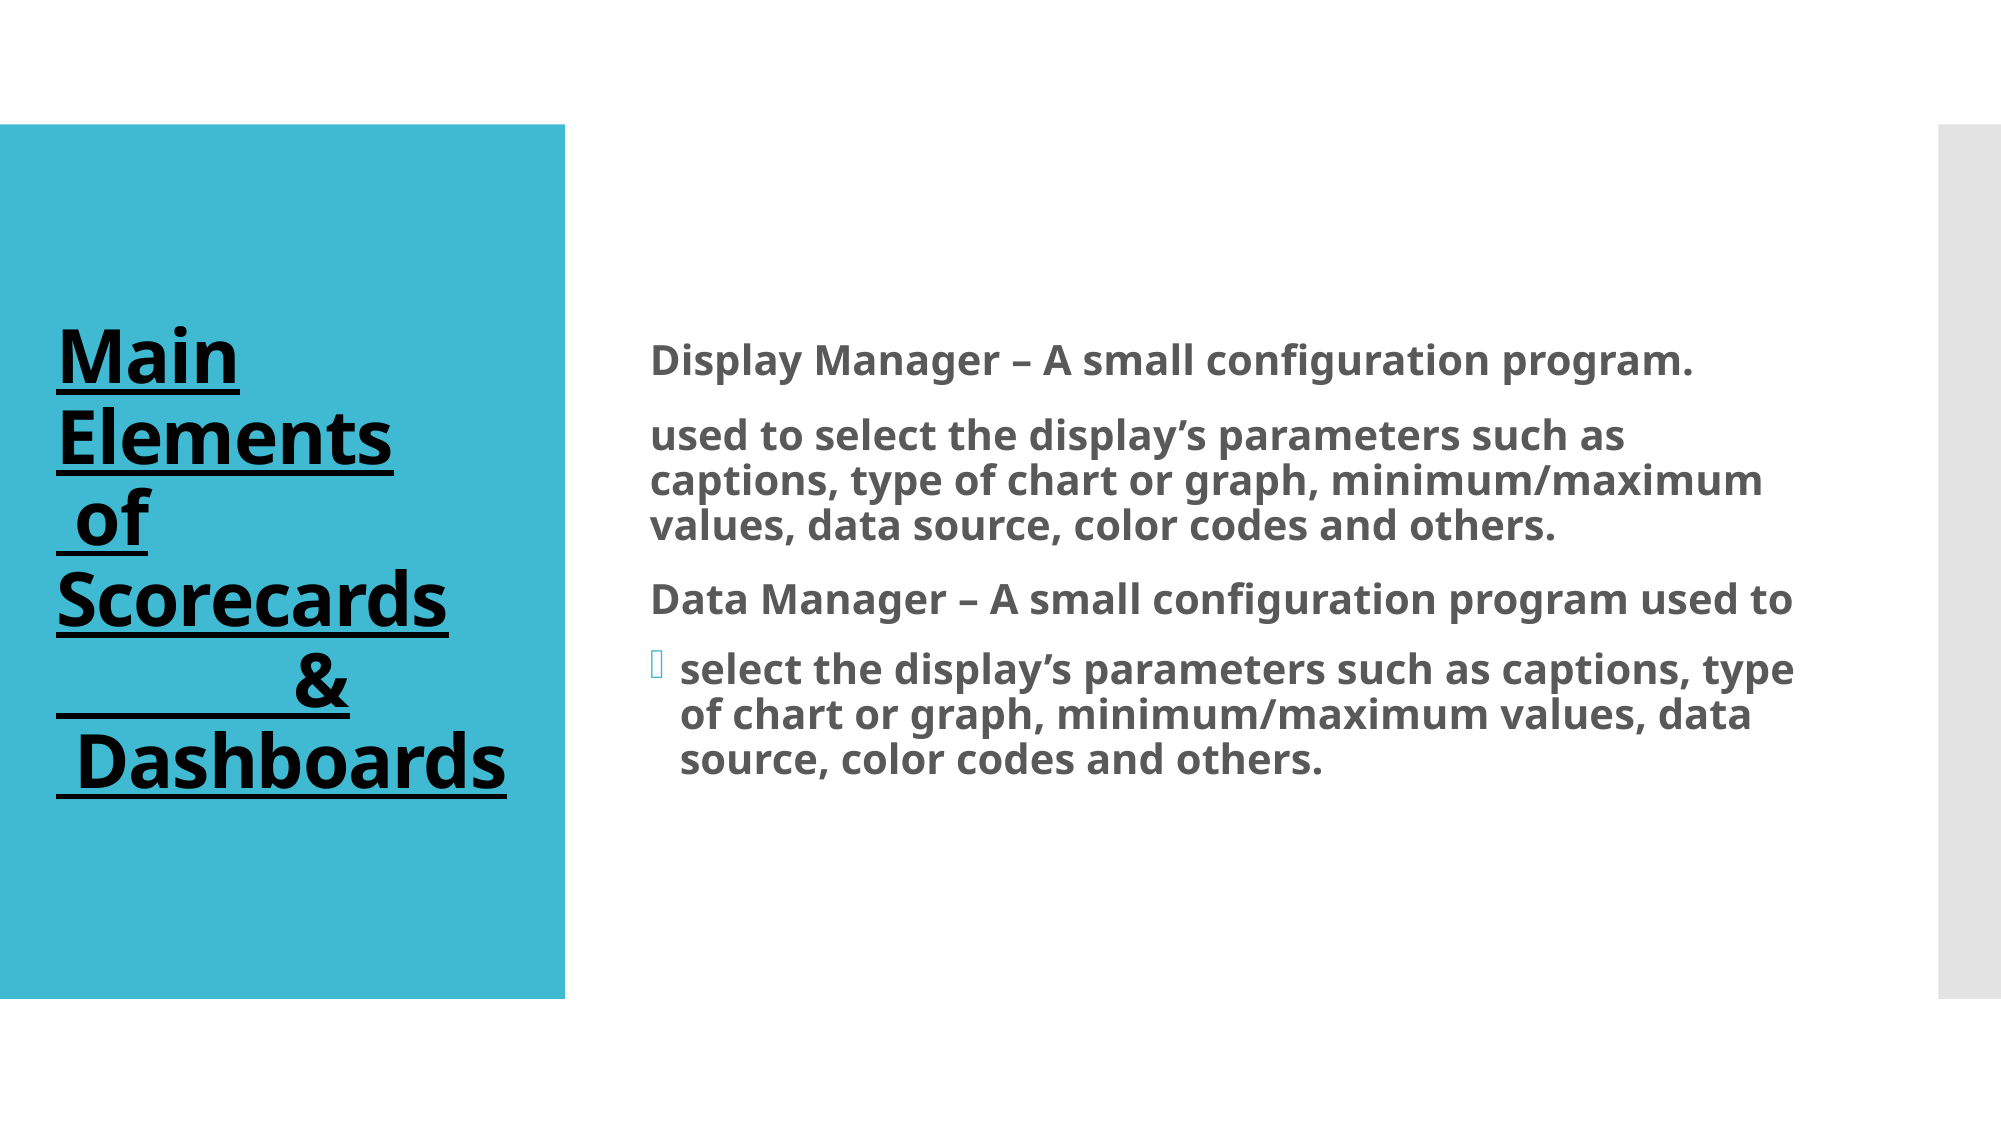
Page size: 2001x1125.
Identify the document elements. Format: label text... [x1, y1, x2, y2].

list Display Manager – A small configuration program. used to select the display’s parameters such as captions, type of chart or graph, minimum/maximum values, data source, color codes and others. Data Manager – A small configuration program used to select the display’s parameters such as captions, type of chart or graph, minimum/maximum values, data source, color codes and others. [634, 141, 1835, 982]
title Main Elements of Scorecards & Dashboards [41, 184, 525, 940]
